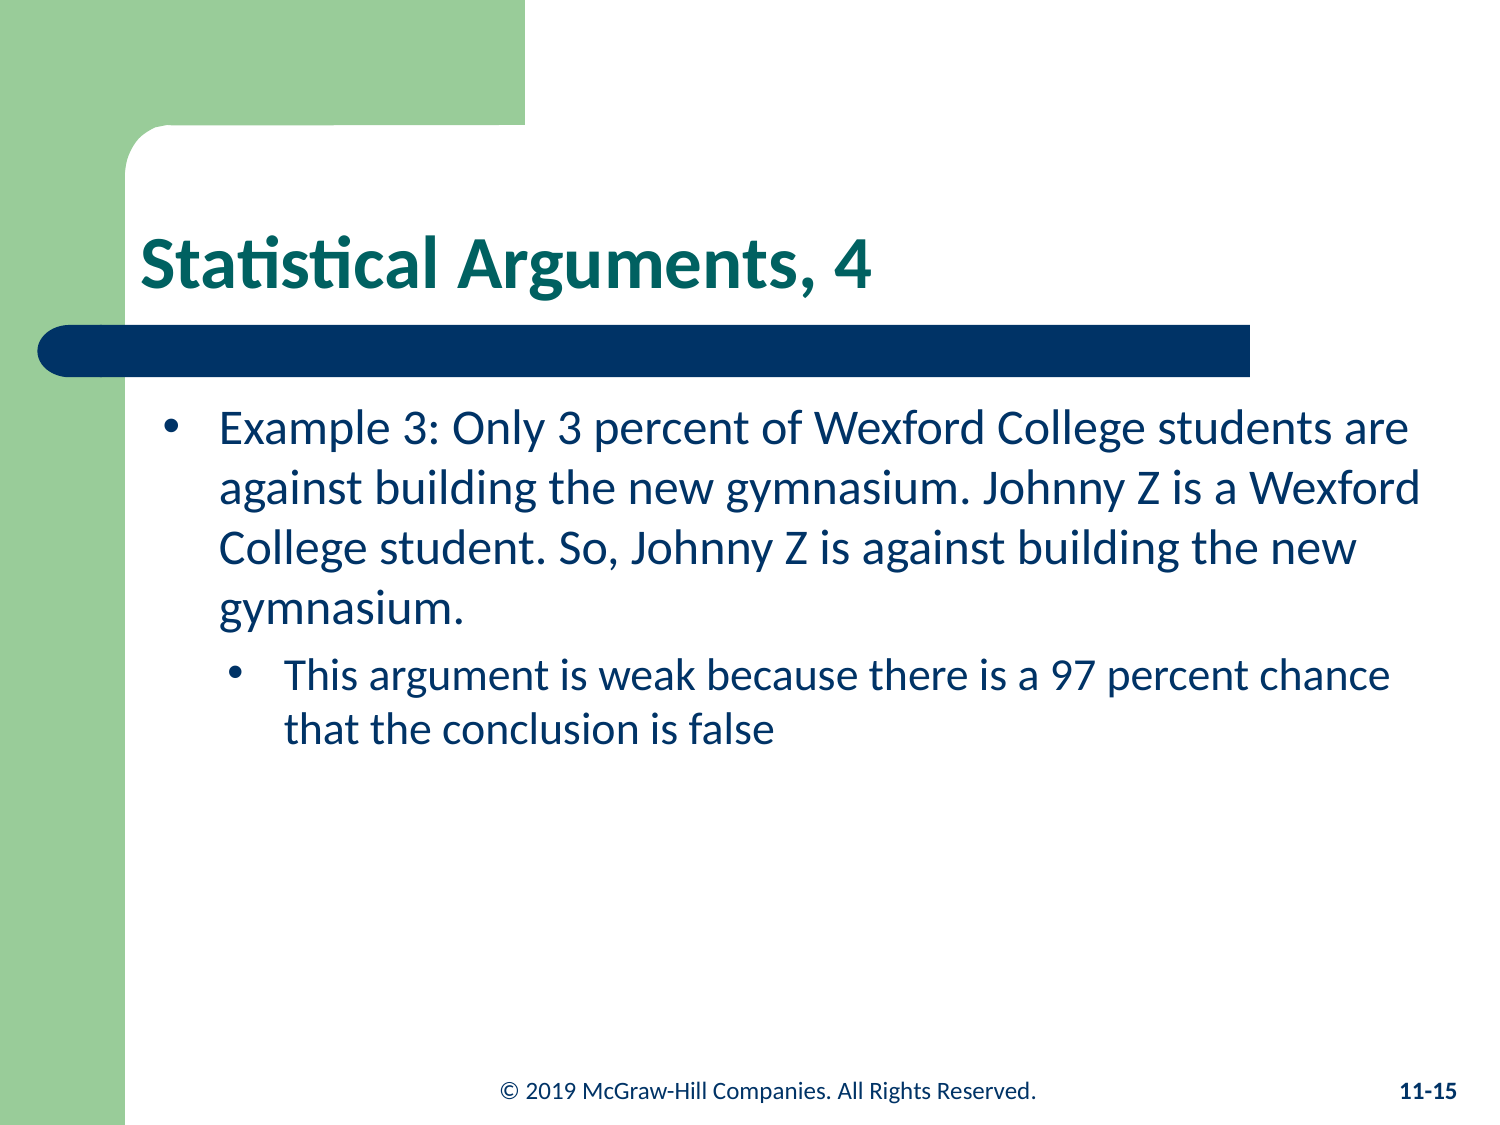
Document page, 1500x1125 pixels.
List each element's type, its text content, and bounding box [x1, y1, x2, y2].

title Statistical Arguments, 4 [125, 125, 1425, 313]
list Example 3: Only 3 percent of Wexford College students are against building the new gymnasium. Johnny Z is a Wexford College student. So, Johnny Z is against building the new gymnasium. This argument is weak because there is a 97 percent chance that the conclusion is false [137, 387, 1463, 999]
